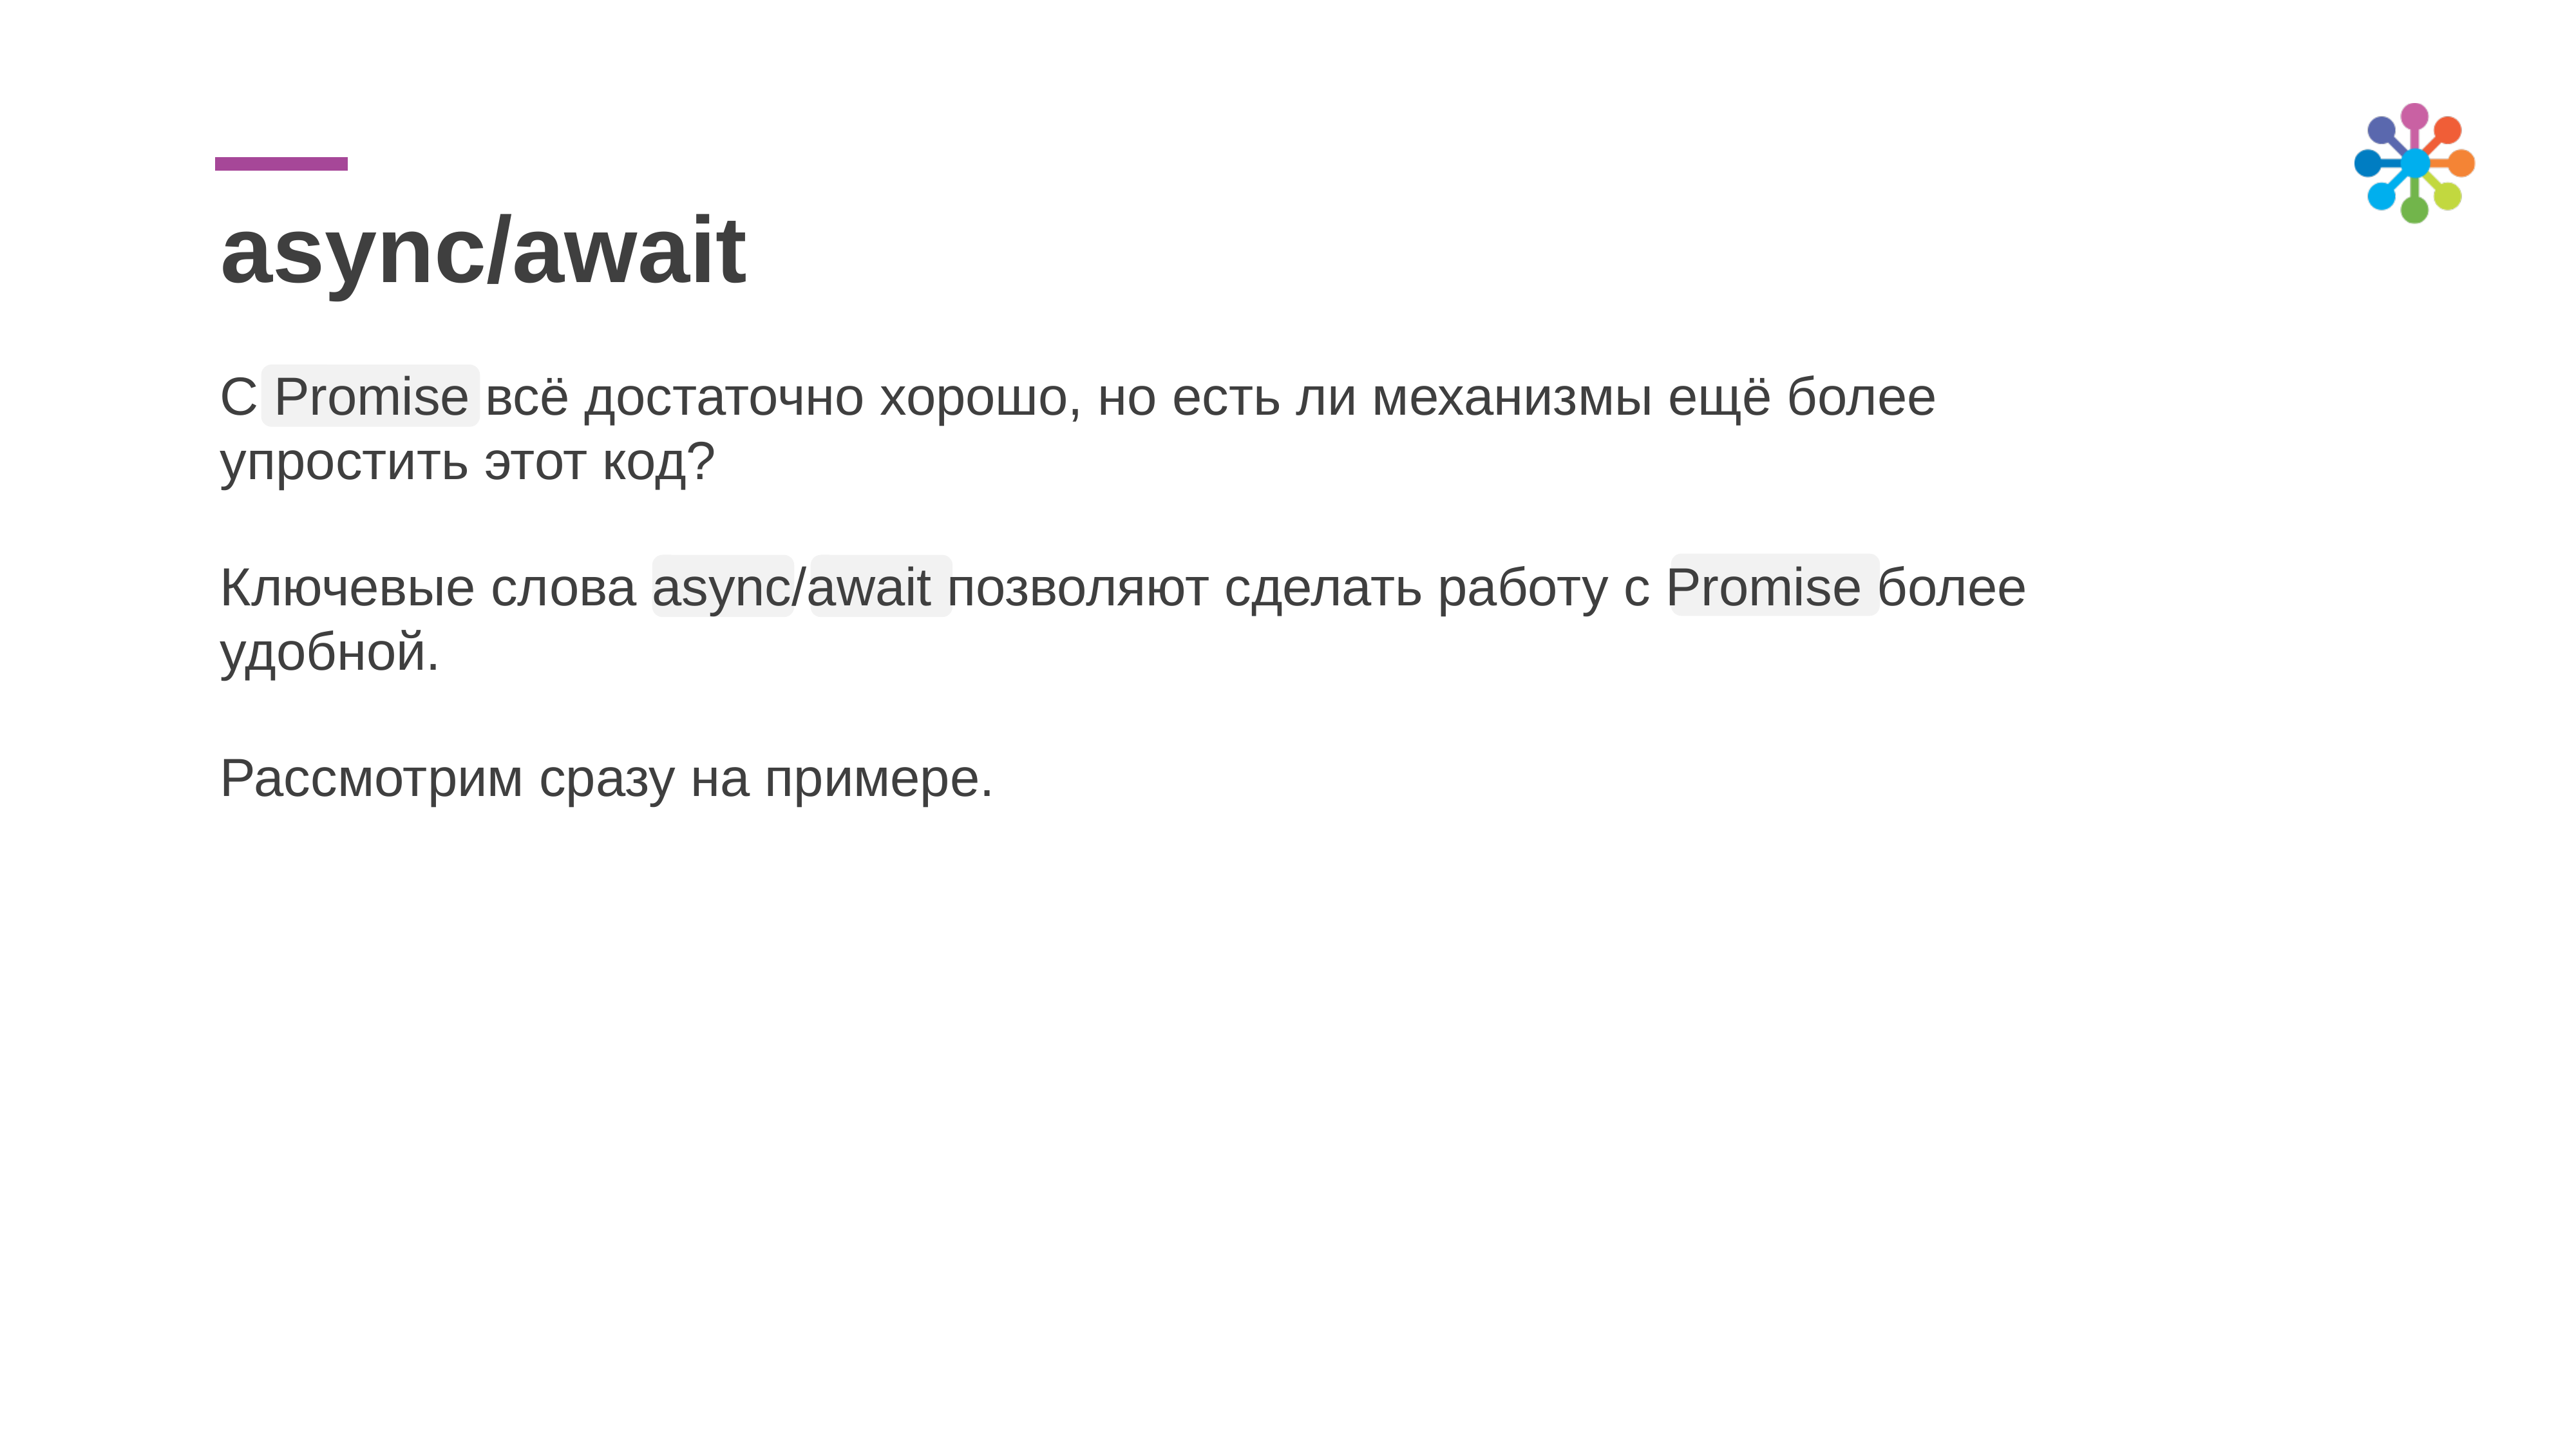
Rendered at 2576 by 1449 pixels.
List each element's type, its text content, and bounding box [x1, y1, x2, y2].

text_box С Promise всё достаточно хорошо, но есть ли механизмы ещё более упростить этот код? [215, 357, 2050, 495]
text_box async/await [215, 214, 2050, 304]
text_box Рассмотрим сразу на примере. [215, 737, 2050, 811]
text_box Ключевые слова async/await позволяют сделать работу с Promise более удобной. [215, 547, 2050, 686]
picture [2354, 103, 2476, 225]
